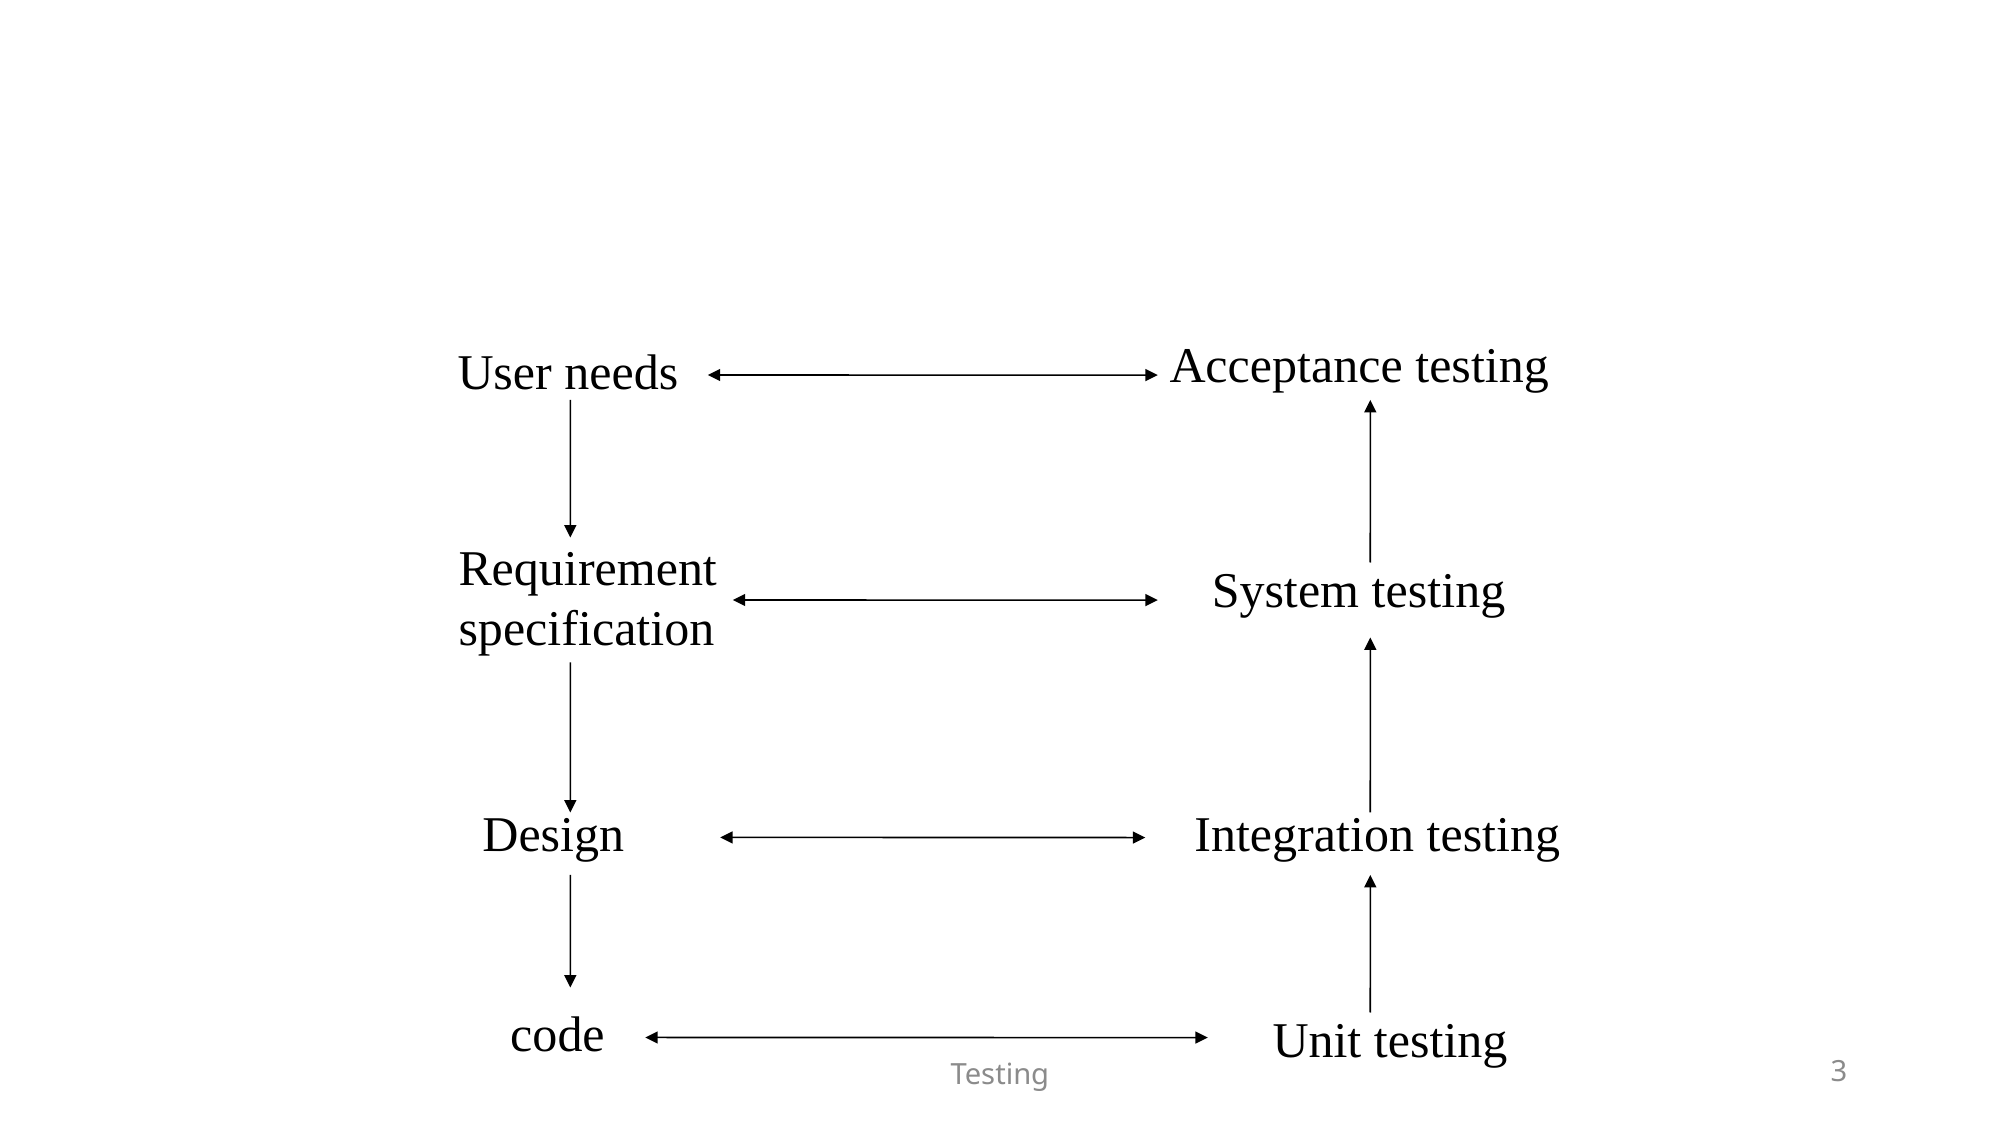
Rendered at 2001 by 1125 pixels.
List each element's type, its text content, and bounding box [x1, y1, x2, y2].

text_box [732, 593, 1158, 607]
text_box code [495, 994, 620, 1069]
footer Testing [662, 1042, 1338, 1103]
text_box [720, 831, 1146, 844]
text_box [564, 874, 577, 988]
text_box User needs [442, 331, 694, 407]
text_box [564, 662, 577, 813]
text_box Acceptance testing [1154, 324, 1565, 400]
text_box [645, 1031, 1208, 1044]
text_box Unit testing [1257, 999, 1523, 1075]
text_box [707, 368, 1158, 382]
text_box Integration testing [1179, 794, 1576, 869]
text_box [1364, 399, 1377, 563]
text_box [1364, 637, 1377, 813]
text_box Requirement specification [443, 527, 733, 663]
text_box [1364, 874, 1377, 1013]
text_box [564, 399, 577, 538]
text_box System testing [1197, 549, 1521, 625]
text_box Design [467, 794, 640, 869]
slide_number 3 [1412, 1042, 1863, 1103]
